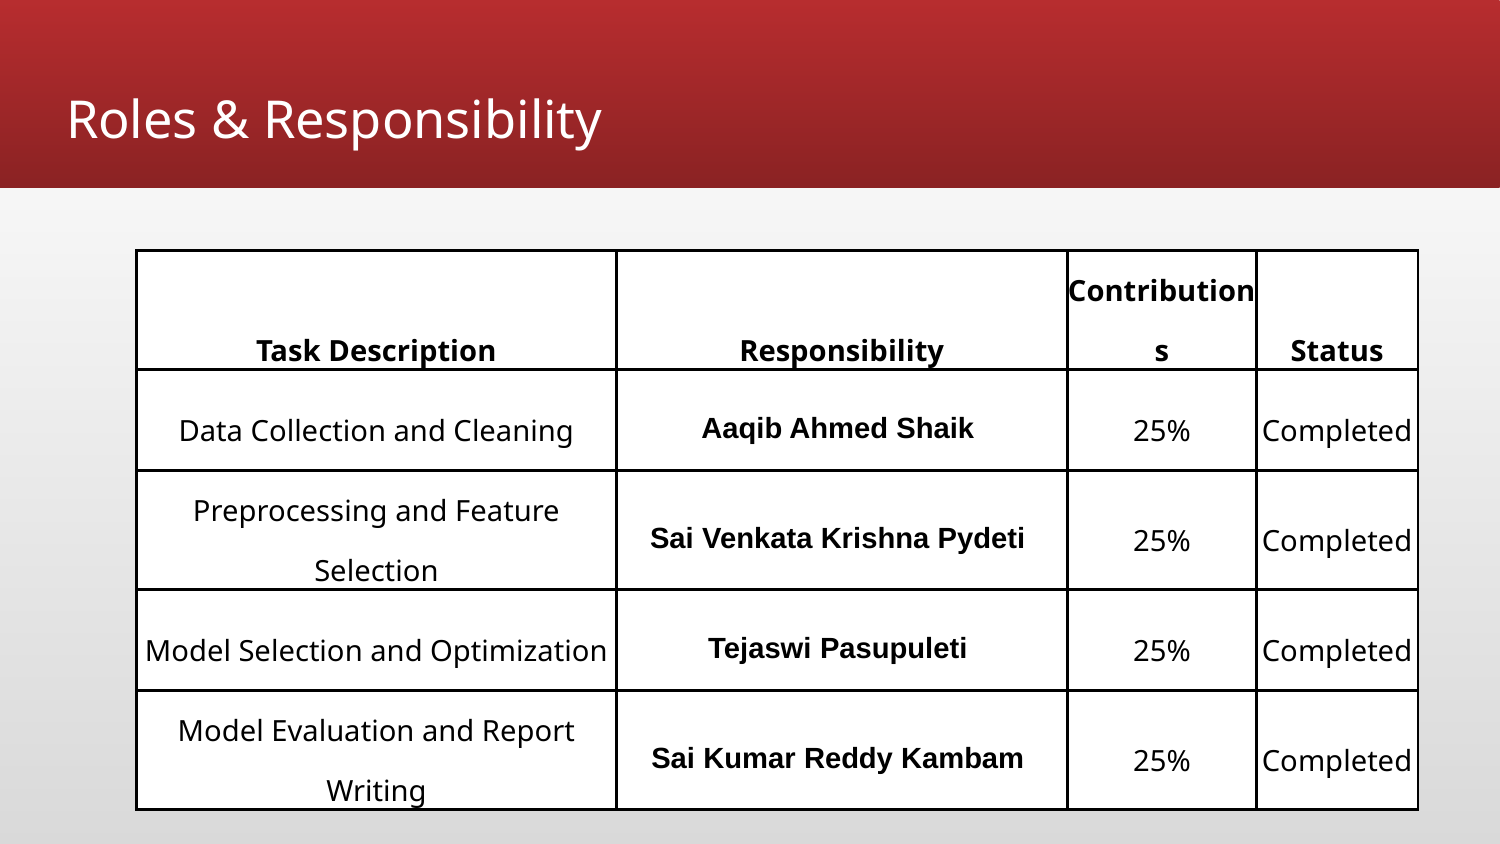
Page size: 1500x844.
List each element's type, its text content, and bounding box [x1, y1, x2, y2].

table_cell 25% [1069, 692, 1255, 808]
table_cell 25% [1069, 371, 1255, 469]
table_header Contributions [1069, 252, 1255, 368]
table_cell 25% [1069, 472, 1255, 588]
table_cell Completed [1258, 692, 1417, 808]
table_cell Tejaswi Pasupuleti [618, 591, 1066, 689]
table_cell Completed [1258, 591, 1417, 689]
table_cell Aaqib Ahmed Shaik [618, 371, 1066, 469]
table_cell Completed [1258, 472, 1417, 588]
table_cell Data Collection and Cleaning [138, 371, 615, 469]
title Roles & Responsibility [51, 72, 1449, 167]
table_header Status [1258, 252, 1417, 368]
table_cell Preprocessing and Feature Selection [138, 472, 615, 588]
table_cell Model Selection and Optimization [138, 591, 615, 689]
table_header Responsibility [618, 252, 1066, 368]
table_header Task Description [138, 252, 615, 368]
table_cell Completed [1258, 371, 1417, 469]
table_cell Model Evaluation and Report Writing [138, 692, 615, 808]
table_cell 25% [1069, 591, 1255, 689]
table_cell Sai Venkata Krishna Pydeti [618, 472, 1066, 588]
table_cell Sai Kumar Reddy Kambam [618, 692, 1066, 808]
